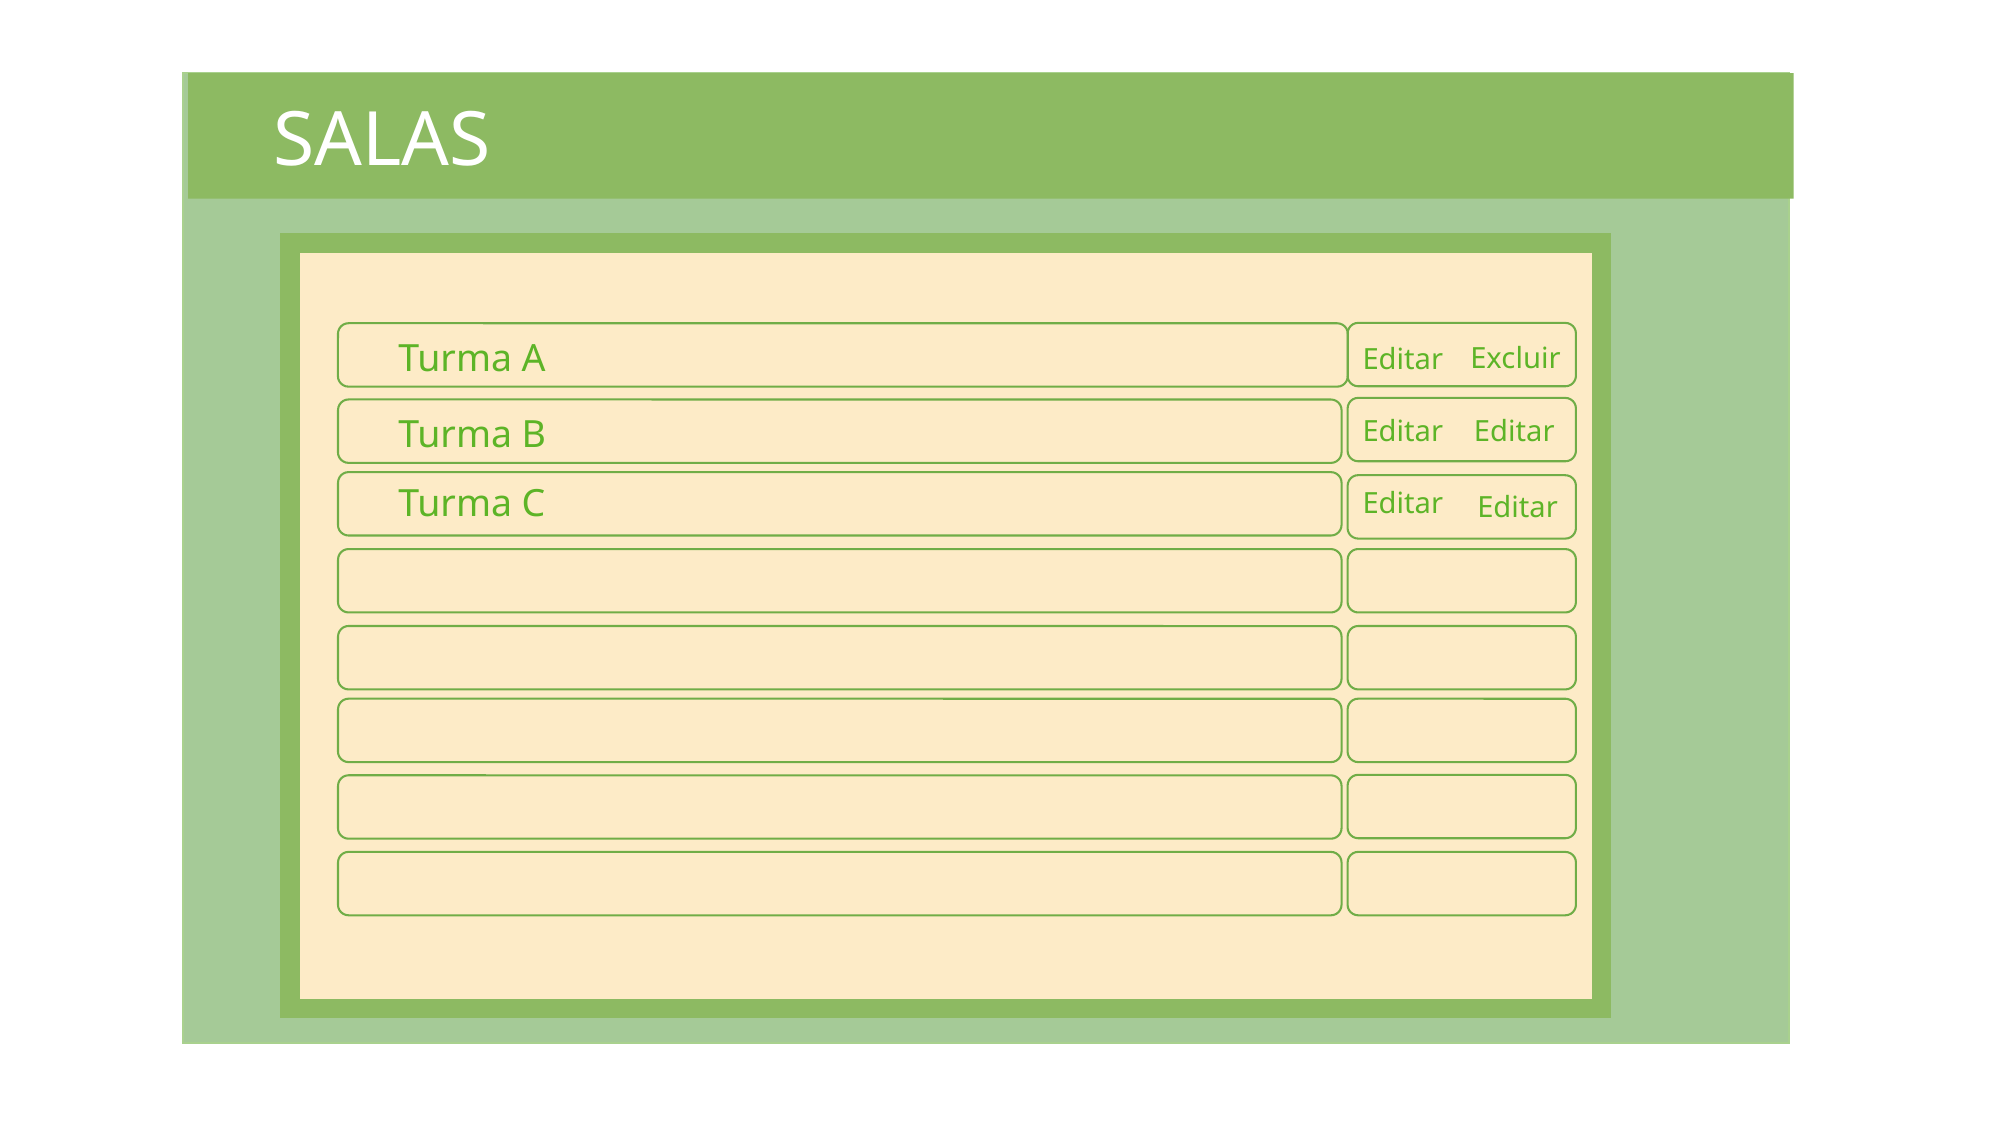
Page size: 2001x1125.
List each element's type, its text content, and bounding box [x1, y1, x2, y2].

text_box [187, 72, 1795, 200]
text_box SALAS [258, 82, 1010, 188]
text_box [280, 234, 1611, 1018]
text_box [182, 72, 1790, 1044]
